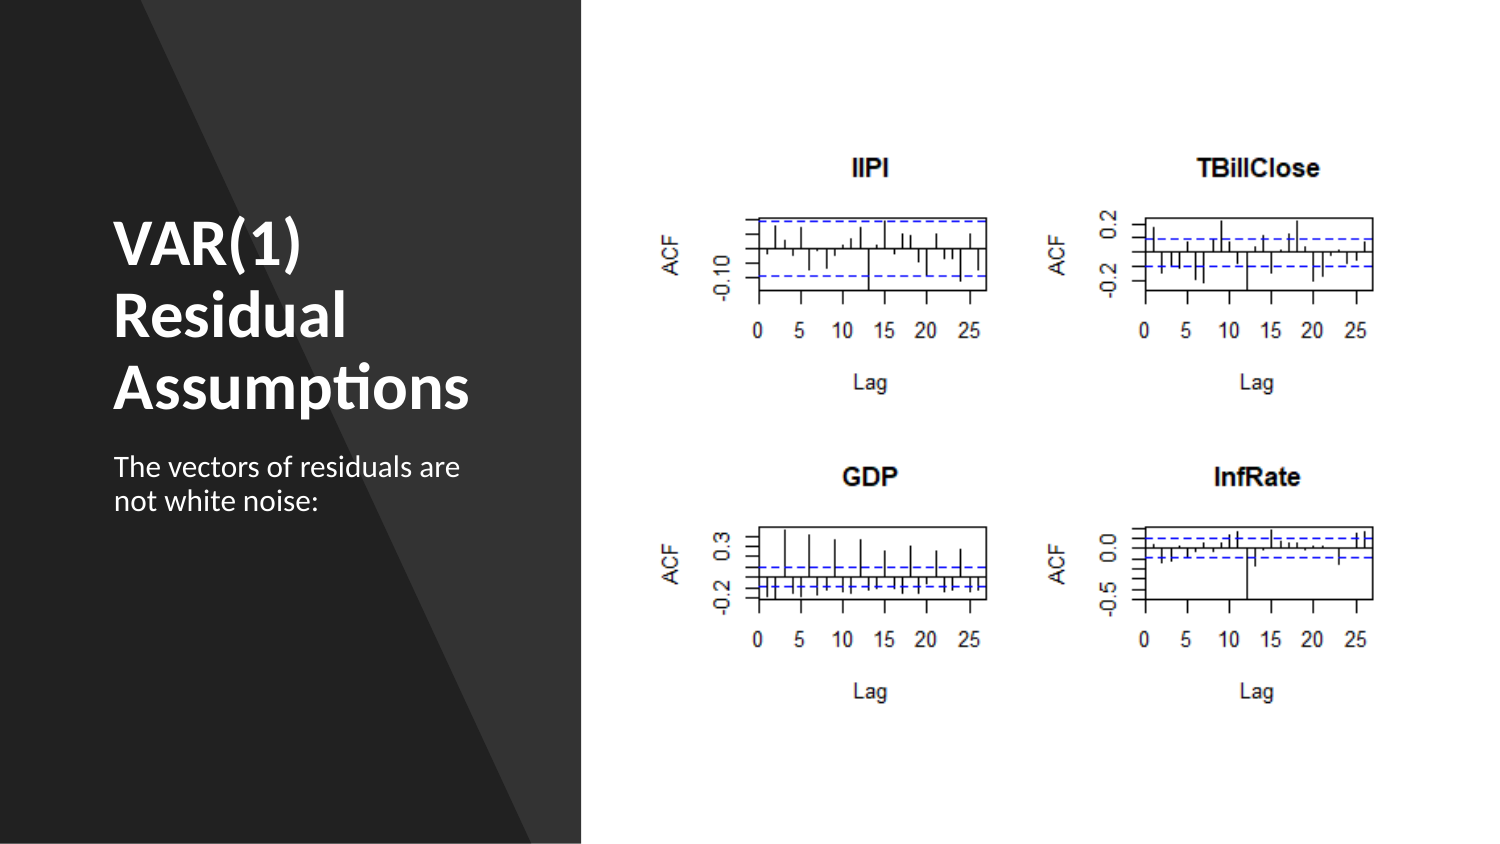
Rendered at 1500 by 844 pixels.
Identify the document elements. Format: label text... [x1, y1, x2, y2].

text_box [0, 0, 534, 844]
title VAR(1) Residual Assumptions [98, 138, 506, 432]
list The vectors of residuals are not white noise: [98, 443, 506, 647]
text_box [144, 0, 583, 844]
text_box [583, 0, 1500, 844]
picture [654, 112, 1427, 731]
